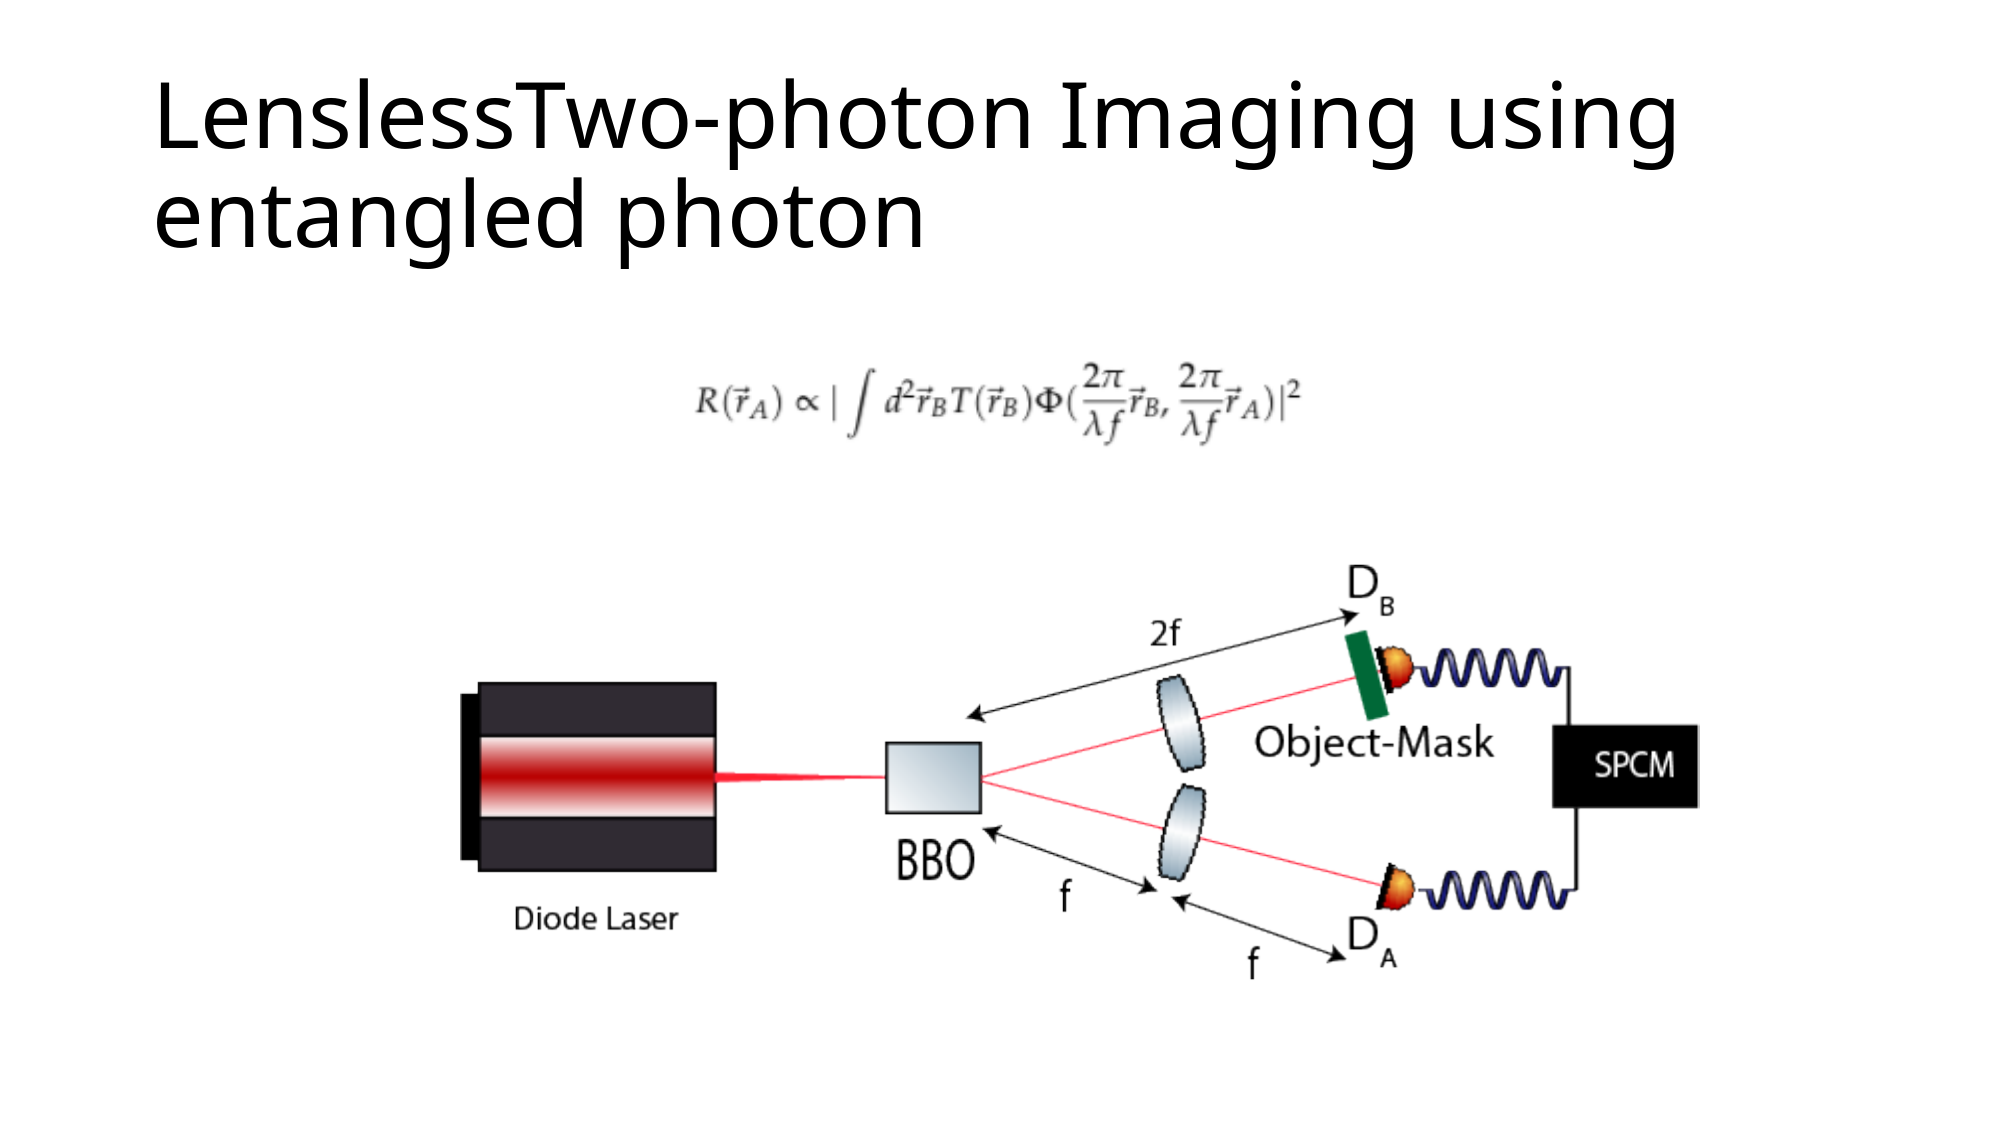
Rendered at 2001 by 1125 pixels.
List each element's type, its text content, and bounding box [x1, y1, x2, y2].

title LenslessTwo-photon Imaging using entangled photon [137, 59, 1863, 278]
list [460, 557, 1700, 994]
picture [679, 331, 1321, 461]
